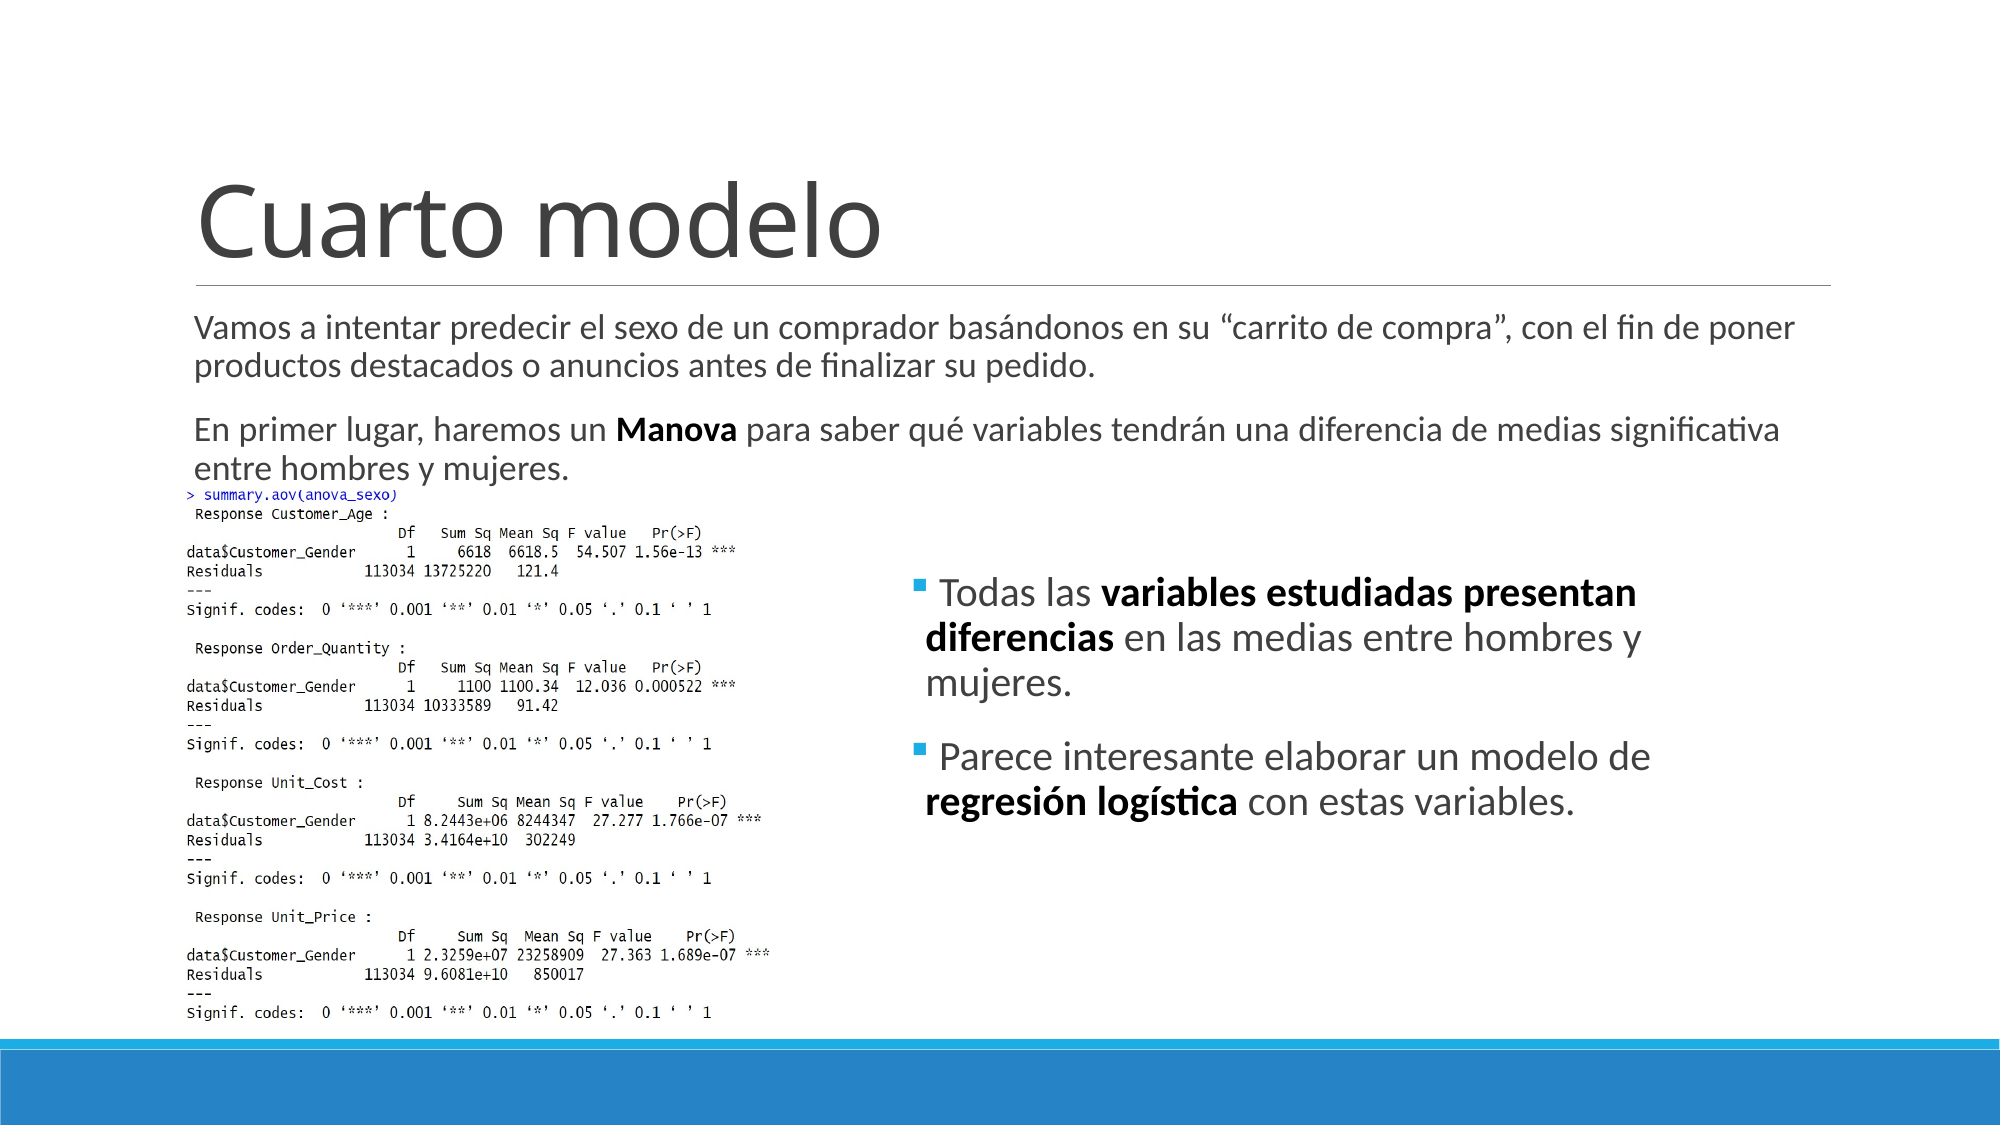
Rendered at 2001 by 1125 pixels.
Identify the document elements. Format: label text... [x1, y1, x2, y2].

picture [179, 489, 806, 1038]
title Cuarto modelo [180, 47, 1830, 285]
list Vamos a intentar predecir el sexo de un comprador basándonos en su “carrito de compra”, con el fin de poner productos destacados o anuncios antes de finalizar su pedido. En primer lugar, haremos un Manova para saber qué variables tendrán una diferencia de medias significativa entre hombres y mujeres. [180, 300, 1830, 497]
text_box Todas las variables estudiadas presentan diferencias en las medias entre hombres y mujeres. Parece interesante elaborar un modelo de regresión logística con estas variables. [910, 562, 1741, 1097]
